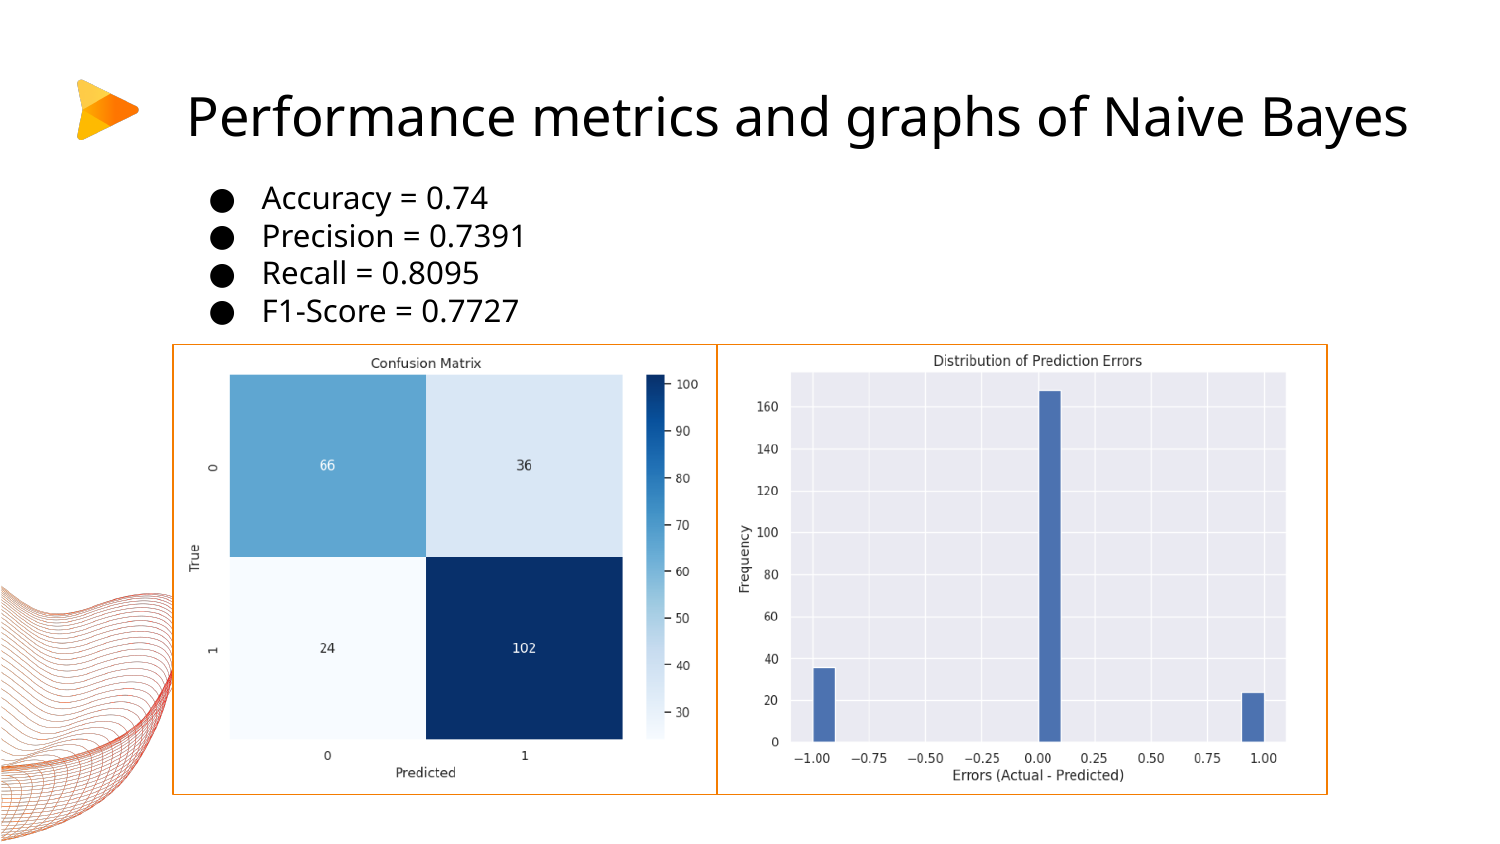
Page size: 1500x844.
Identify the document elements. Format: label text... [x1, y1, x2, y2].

picture [76, 78, 139, 140]
title Performance metrics and graphs of Naive Bayes [171, 67, 1444, 164]
picture [1, 518, 193, 844]
text_box Accuracy = 0.74 Precision = 0.7391 Recall = 0.8095 F1-Score = 0.7727 [171, 163, 1140, 344]
picture [173, 345, 1327, 794]
